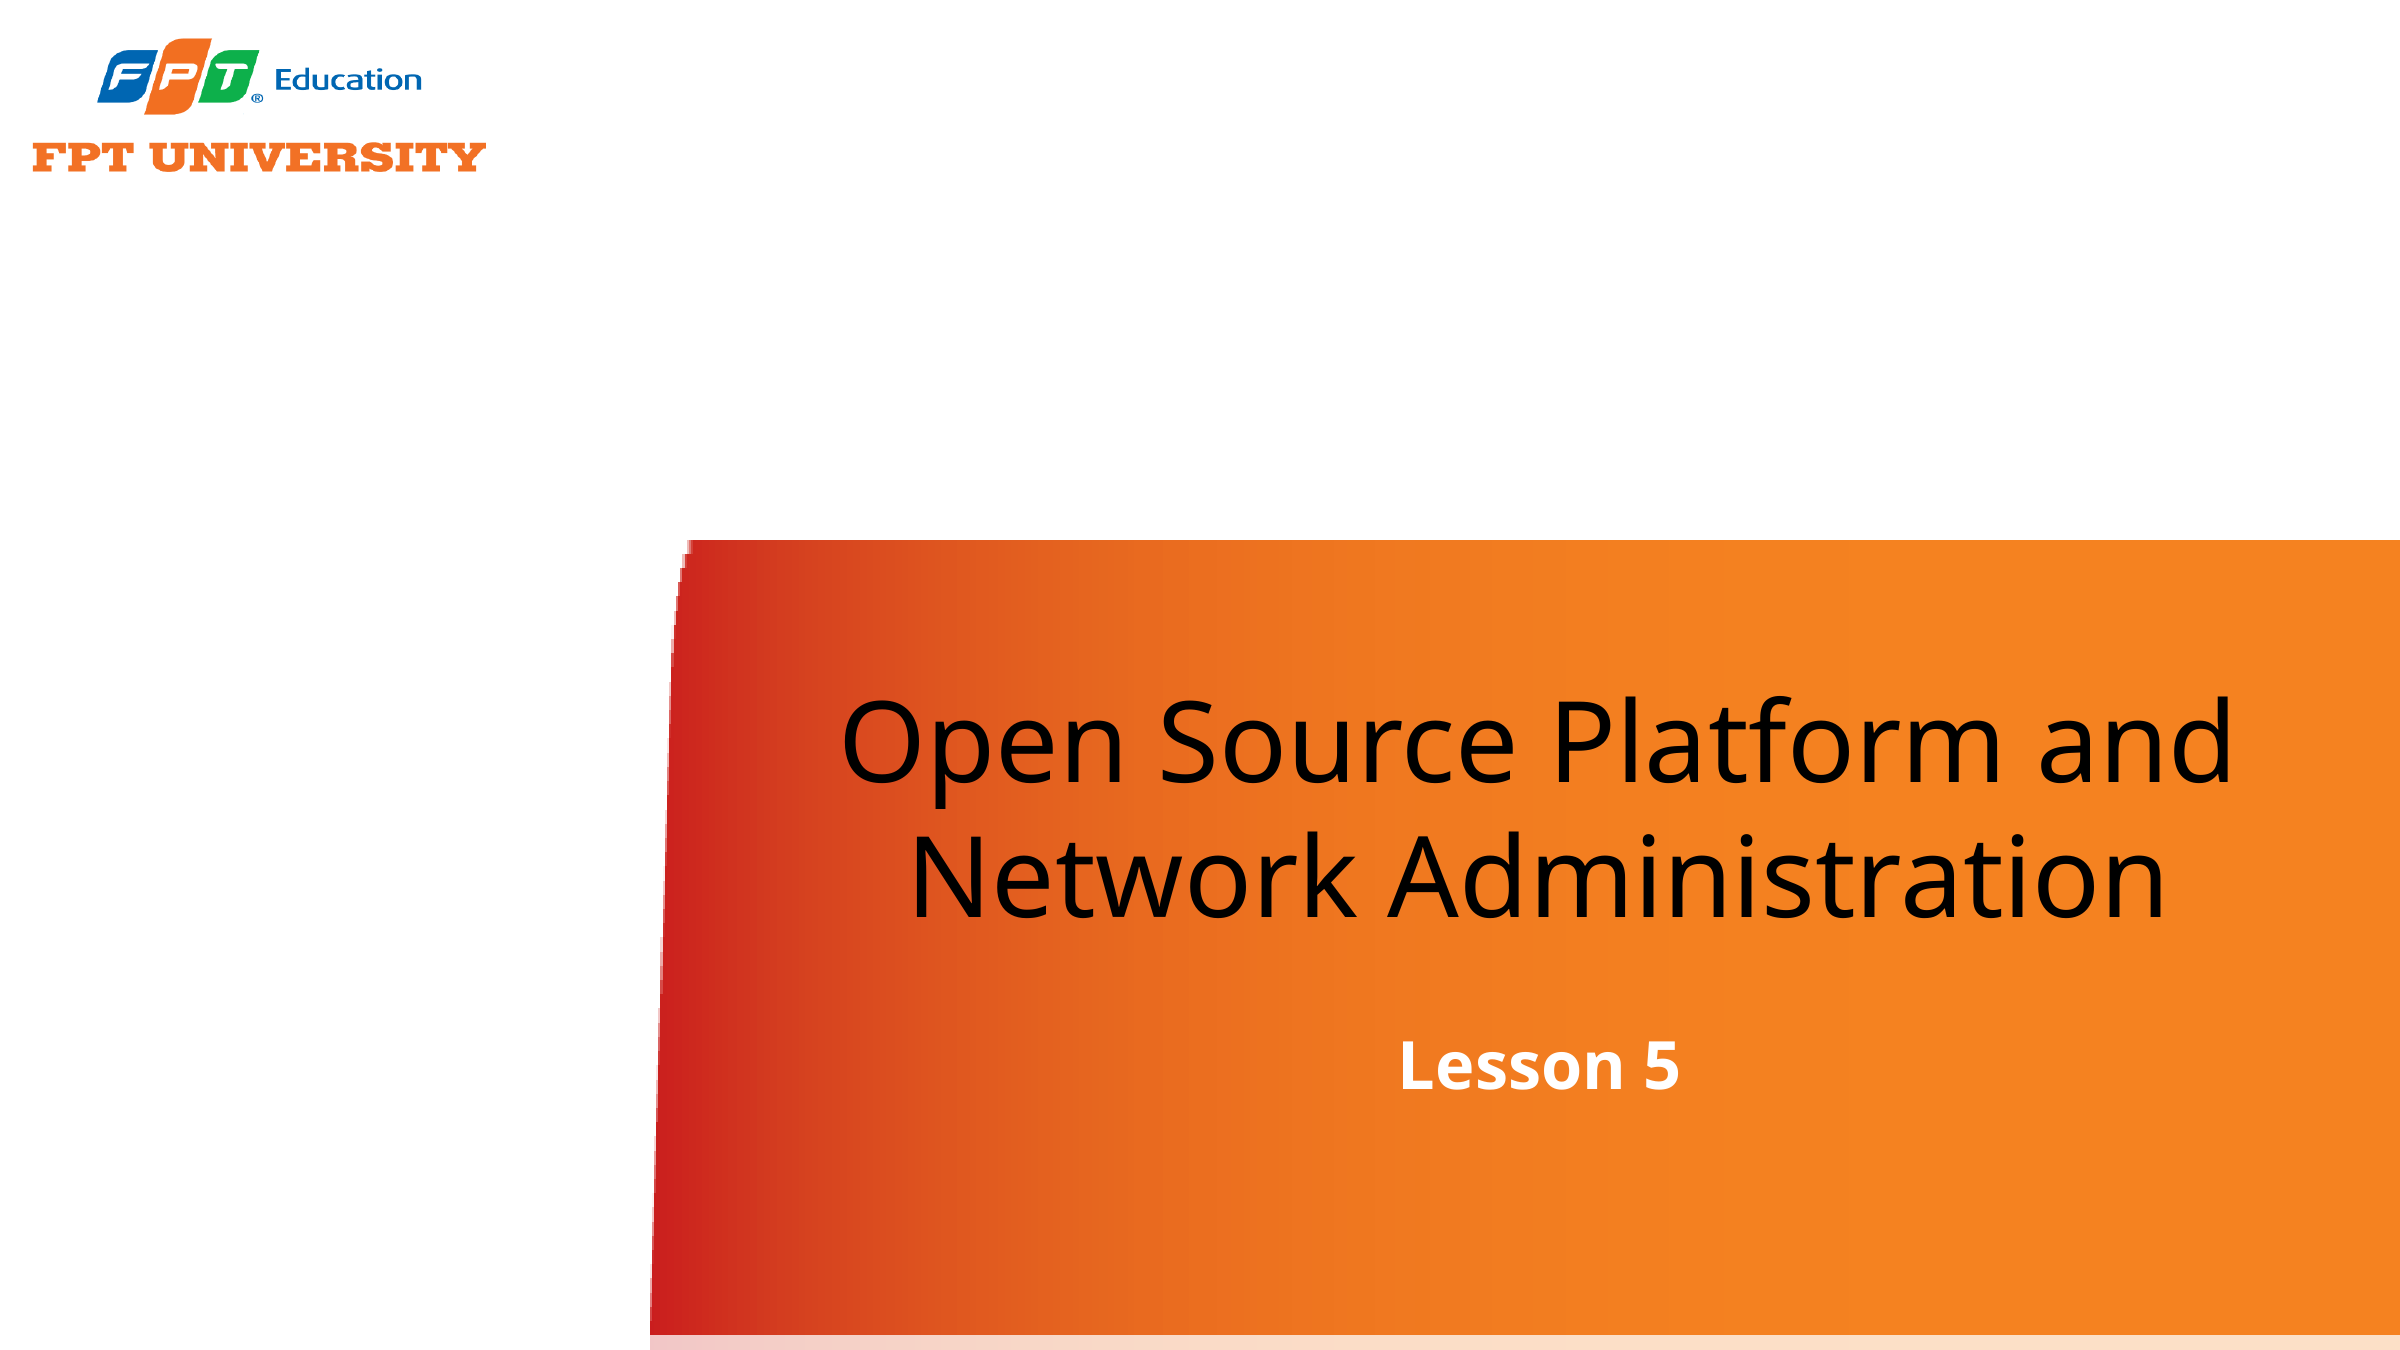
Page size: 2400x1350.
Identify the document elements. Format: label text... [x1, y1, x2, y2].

picture [0, 0, 503, 208]
title Open Source Platform and Network Administration [711, 624, 2366, 986]
list Lesson 5 [711, 1011, 2368, 1208]
picture [650, 540, 2400, 1350]
